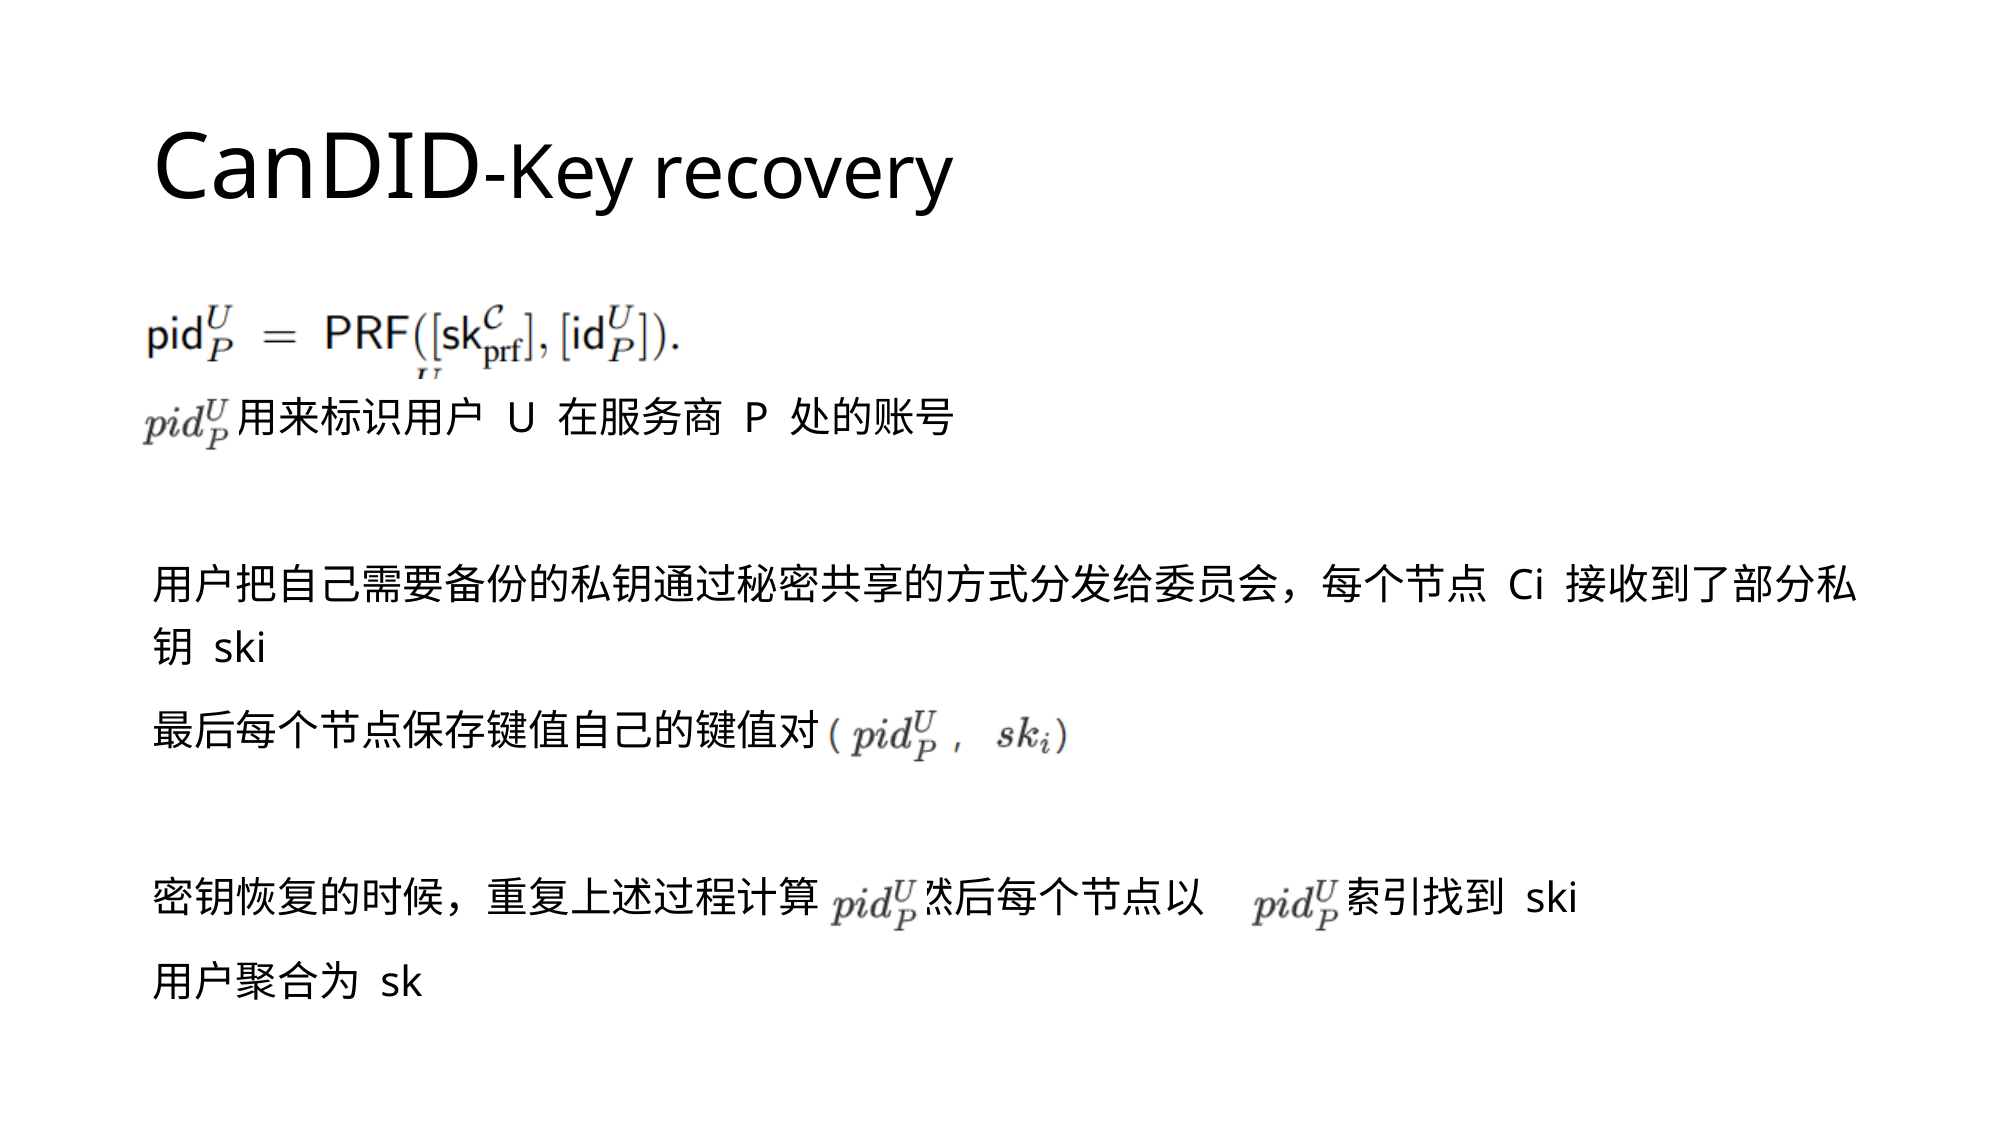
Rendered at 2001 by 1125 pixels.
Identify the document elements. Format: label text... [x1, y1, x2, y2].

picture [824, 863, 927, 945]
picture [1246, 863, 1349, 945]
picture [824, 695, 1075, 771]
picture [137, 382, 239, 464]
title CanDID-Key recovery [137, 59, 1863, 278]
picture [137, 300, 680, 379]
list 用来标识用户 U 在服务商 P 处的账号 用户把自己需要备份的私钥通过秘密共享的方式分发给委员会，每个节点 Ci 接收到了部分私钥 ski 最后每个节点保存键值自己的键值对 密钥恢复的时候，重复上述过程计算 然后每个节点以 为索引找到 ski 用户聚合为 sk [137, 300, 1896, 1077]
